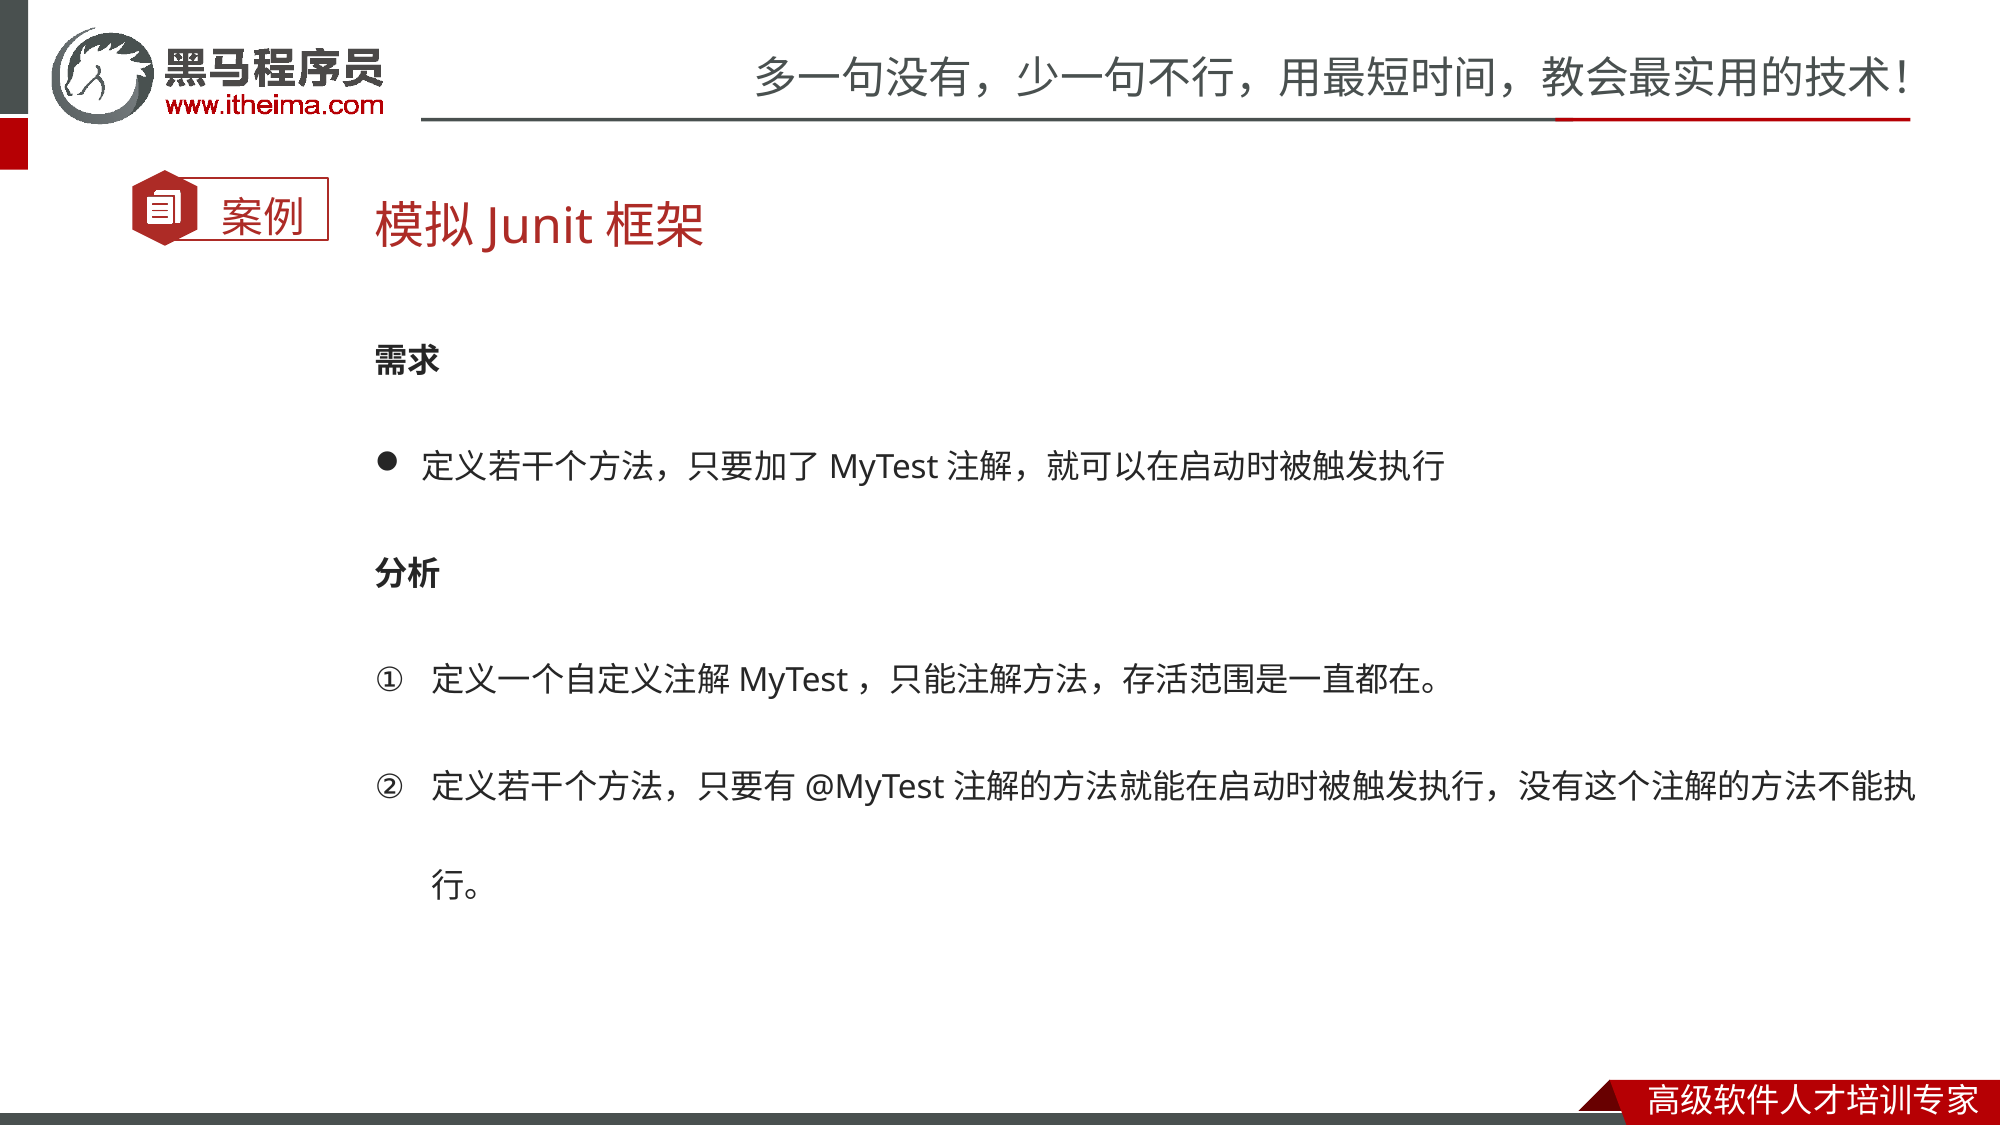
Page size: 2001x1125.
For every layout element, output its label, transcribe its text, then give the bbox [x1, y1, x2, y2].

picture [147, 190, 181, 224]
list 需求 定义若干个方法，只要加了MyTest注解，就可以在启动时被触发执行 分析 定义一个自定义注解MyTest，只能注解方法，存活范围是一直都在。 定义若干个方法，只要有@MyTest注解的方法就能在启动时被触发执行，没有这个注解的方法不能执行。 [360, 271, 1975, 964]
list 模拟Junit框架 [360, 136, 2000, 221]
picture [50, 26, 384, 125]
